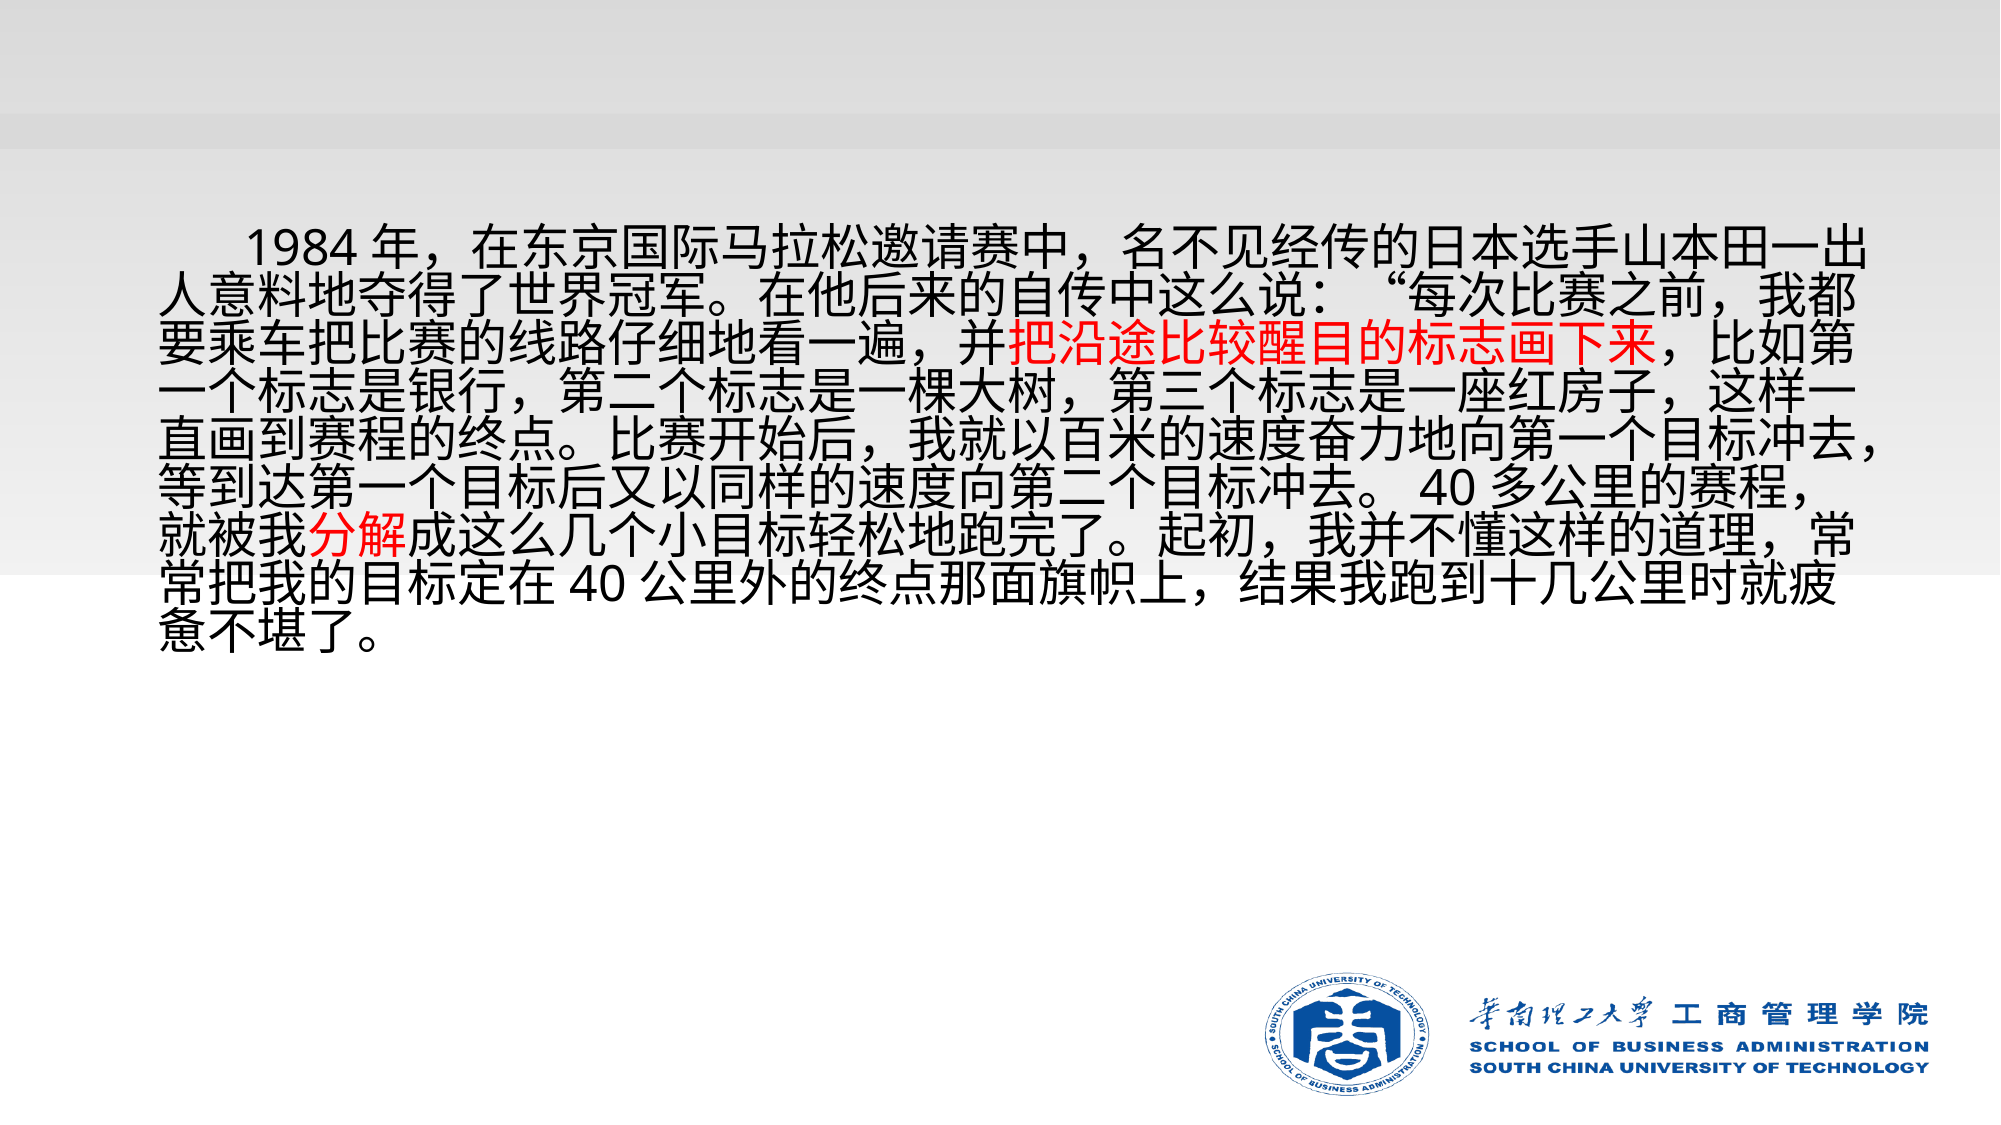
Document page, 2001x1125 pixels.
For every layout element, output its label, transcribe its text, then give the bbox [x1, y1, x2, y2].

list 1984年，在东京国际马拉松邀请赛中，名不见经传的日本选手山本田一出人意料地夺得了世界冠军。在他后来的自传中这么说：“每次比赛之前，我都要乘车把比赛的线路仔细地看一遍，并把沿途比较醒目的标志画下来，比如第一个标志是银行，第二个标志是一棵大树，第三个标志是一座红房子，这样一直画到赛程的终点。比赛开始后，我就以百米的速度奋力地向第一个目标冲去，等到达第一个目标后又以同样的速度向第二个目标冲去。40多公里的赛程，就被我分解成这么几个小目标轻松地跑完了。起初，我并不懂这样的道理，常常把我的目标定在40公里外的终点那面旗帜上，结果我跑到十几公里时就疲惫不堪了。 [86, 219, 1898, 1006]
picture [1241, 941, 1961, 1125]
